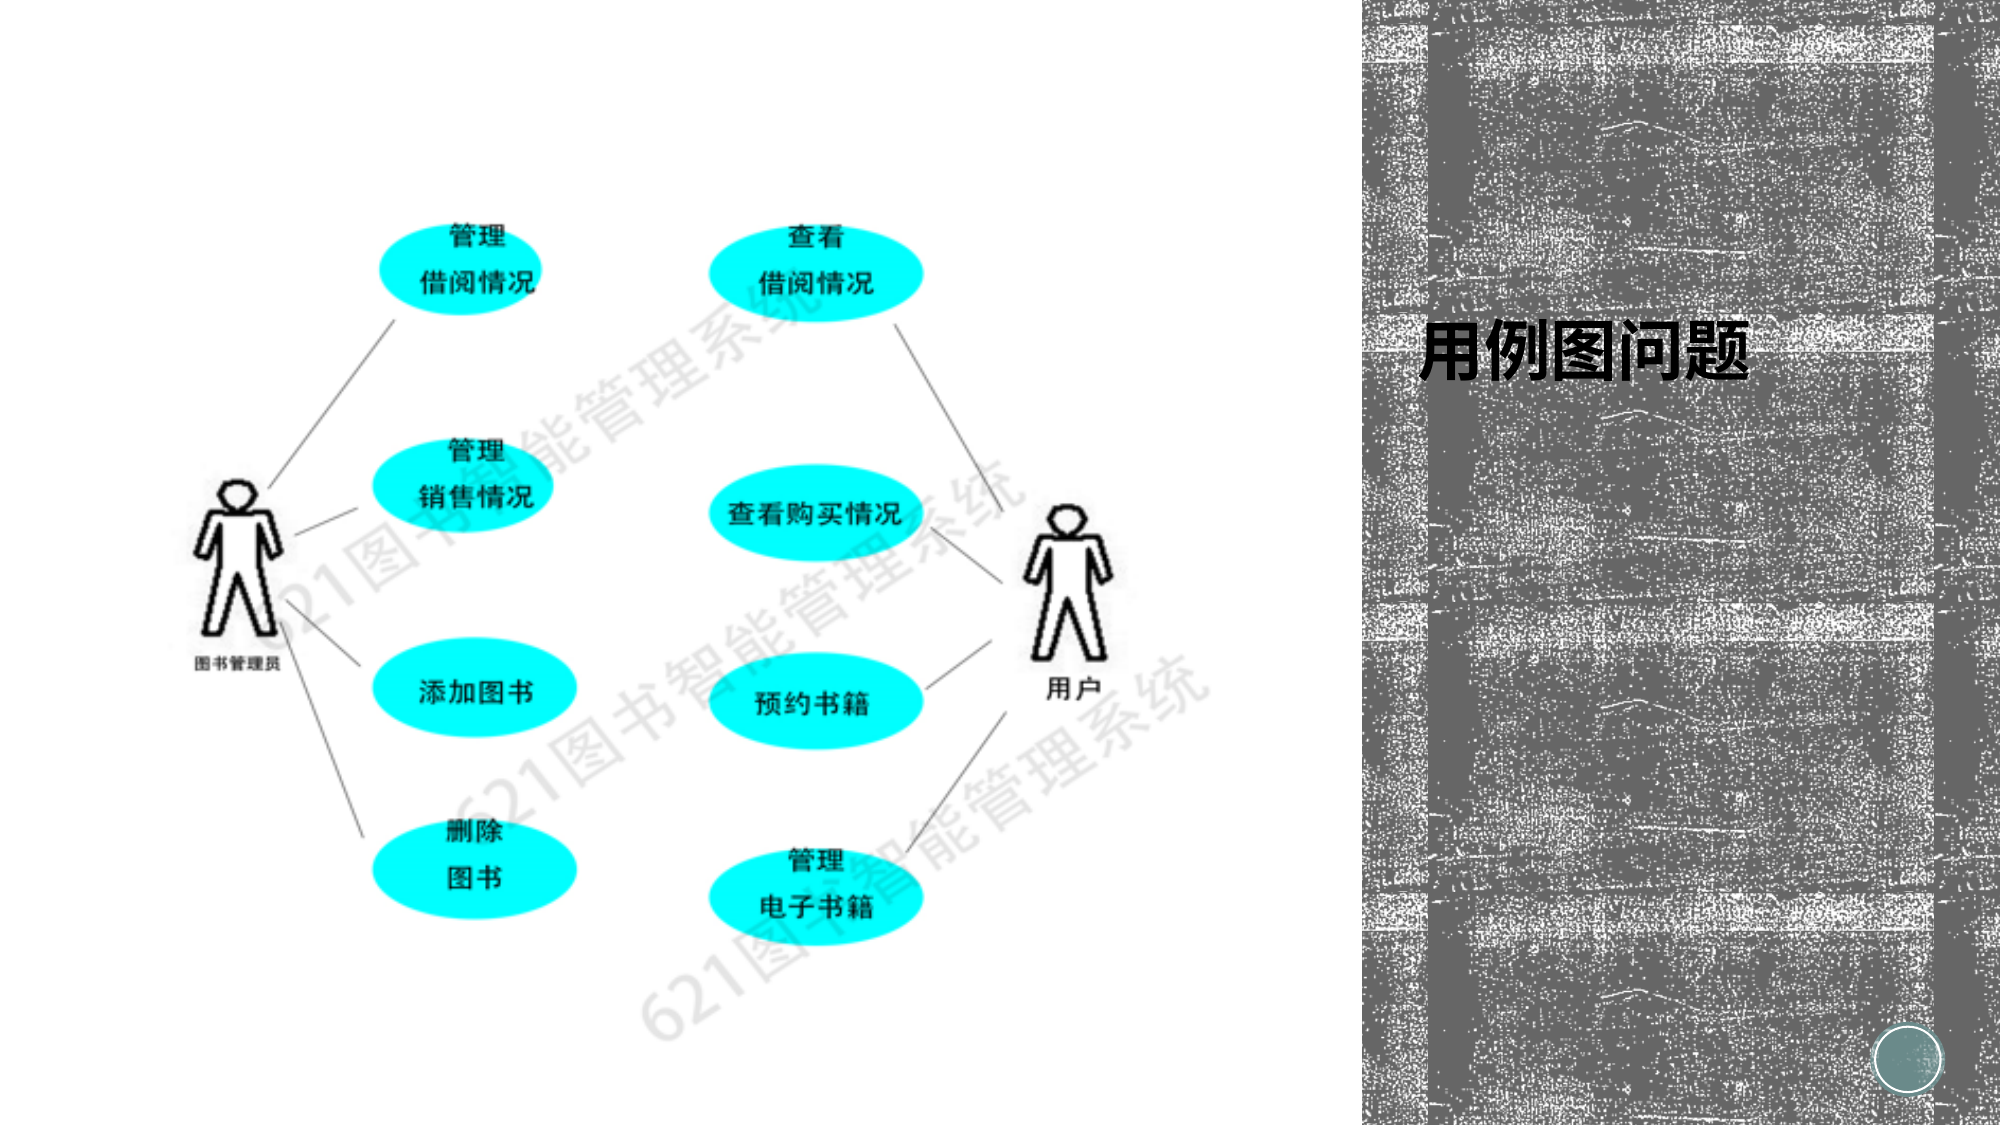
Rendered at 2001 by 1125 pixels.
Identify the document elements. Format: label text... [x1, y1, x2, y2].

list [99, 159, 1260, 1047]
title 用例图问题 [1402, 112, 1928, 398]
